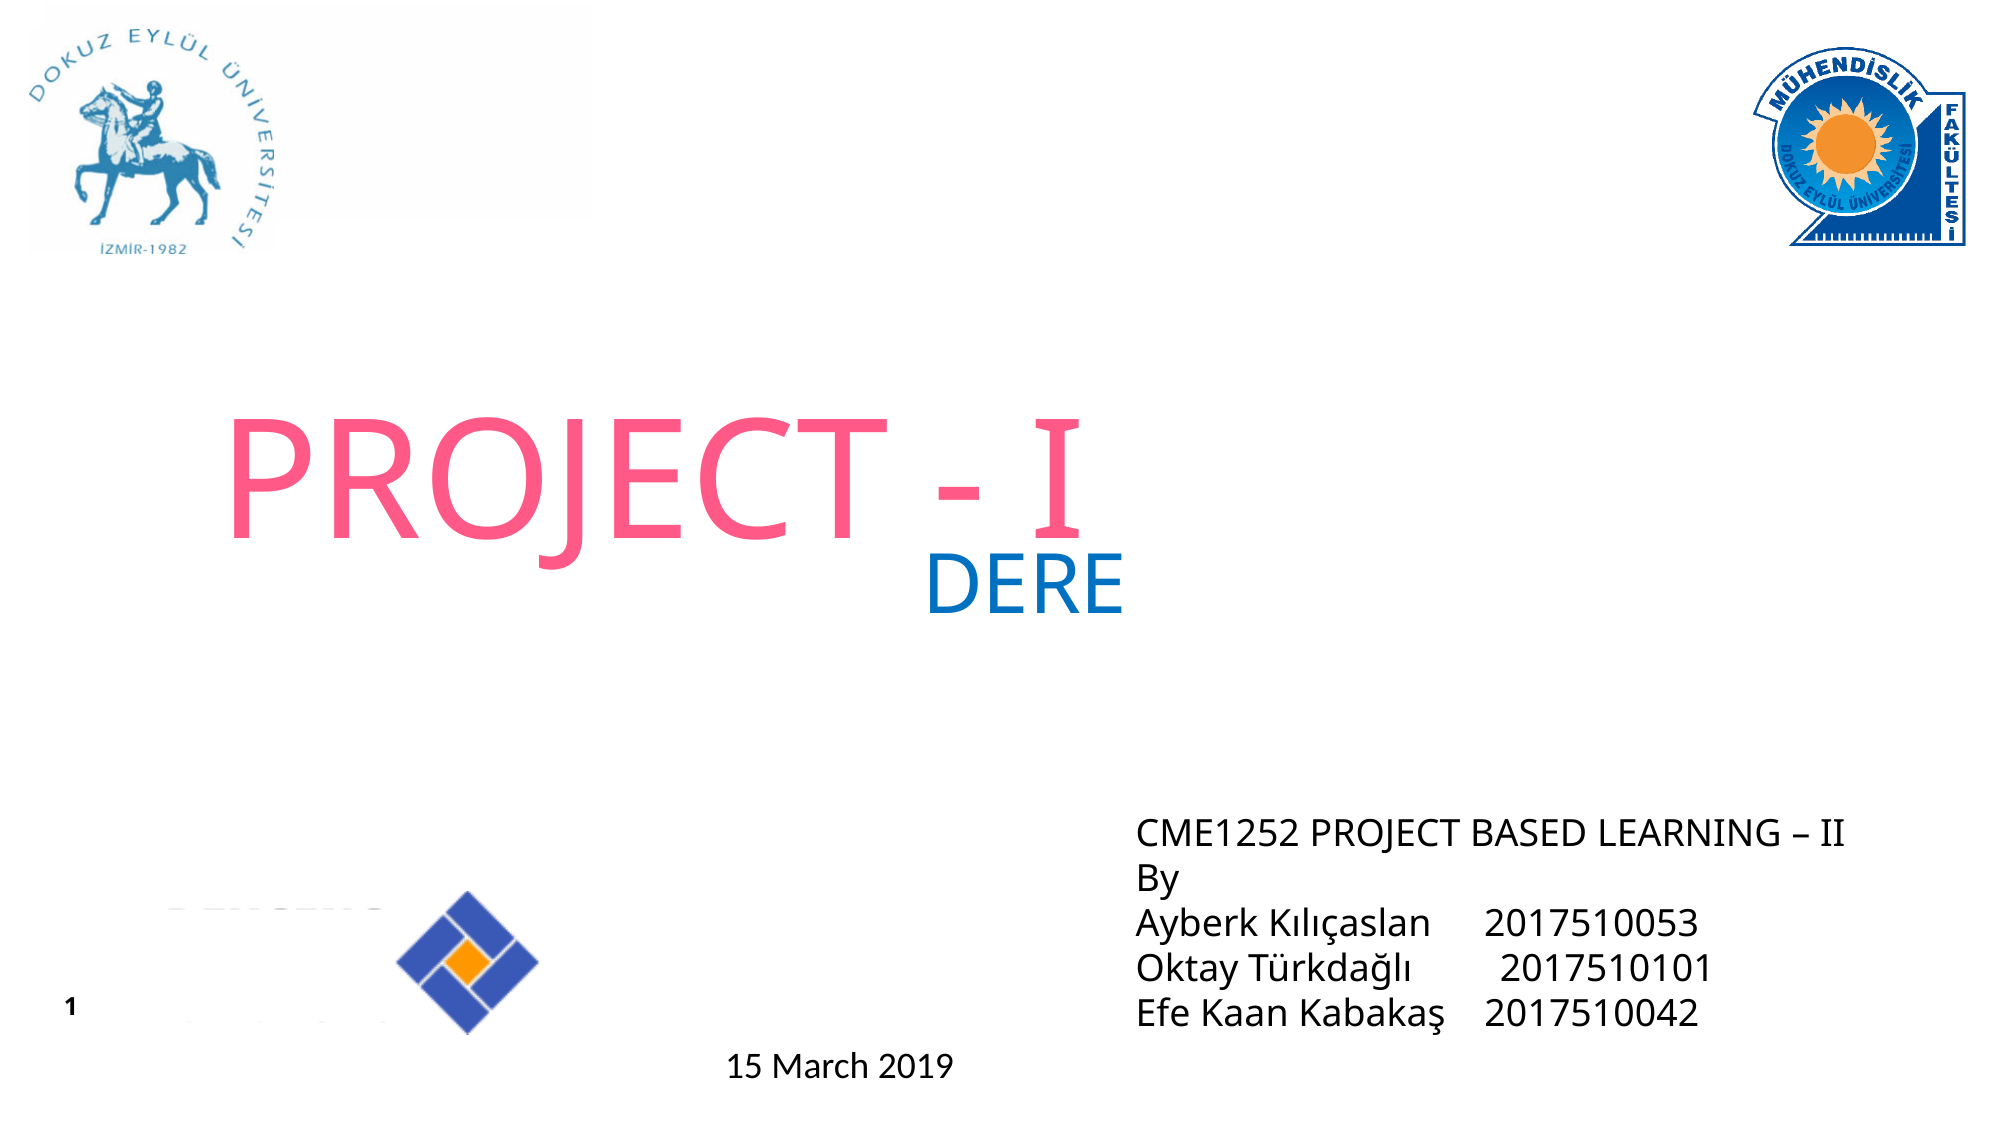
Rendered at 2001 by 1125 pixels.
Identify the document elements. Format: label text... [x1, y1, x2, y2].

text_box 15 March 2019 [710, 1033, 969, 1094]
text_box CME1252 PROJECT BASED LEARNING – II By Ayberk Kılıçaslan 2017510053 Oktay Türkdağlı 2017510101 Efe Kaan Kabakaş 2017510042 [1120, 801, 1977, 1039]
picture [1742, 29, 1977, 264]
text_box PROJECT - I [203, 364, 1102, 579]
text_box DERE [907, 523, 1143, 638]
picture [165, 891, 592, 1035]
picture [29, 2, 592, 254]
